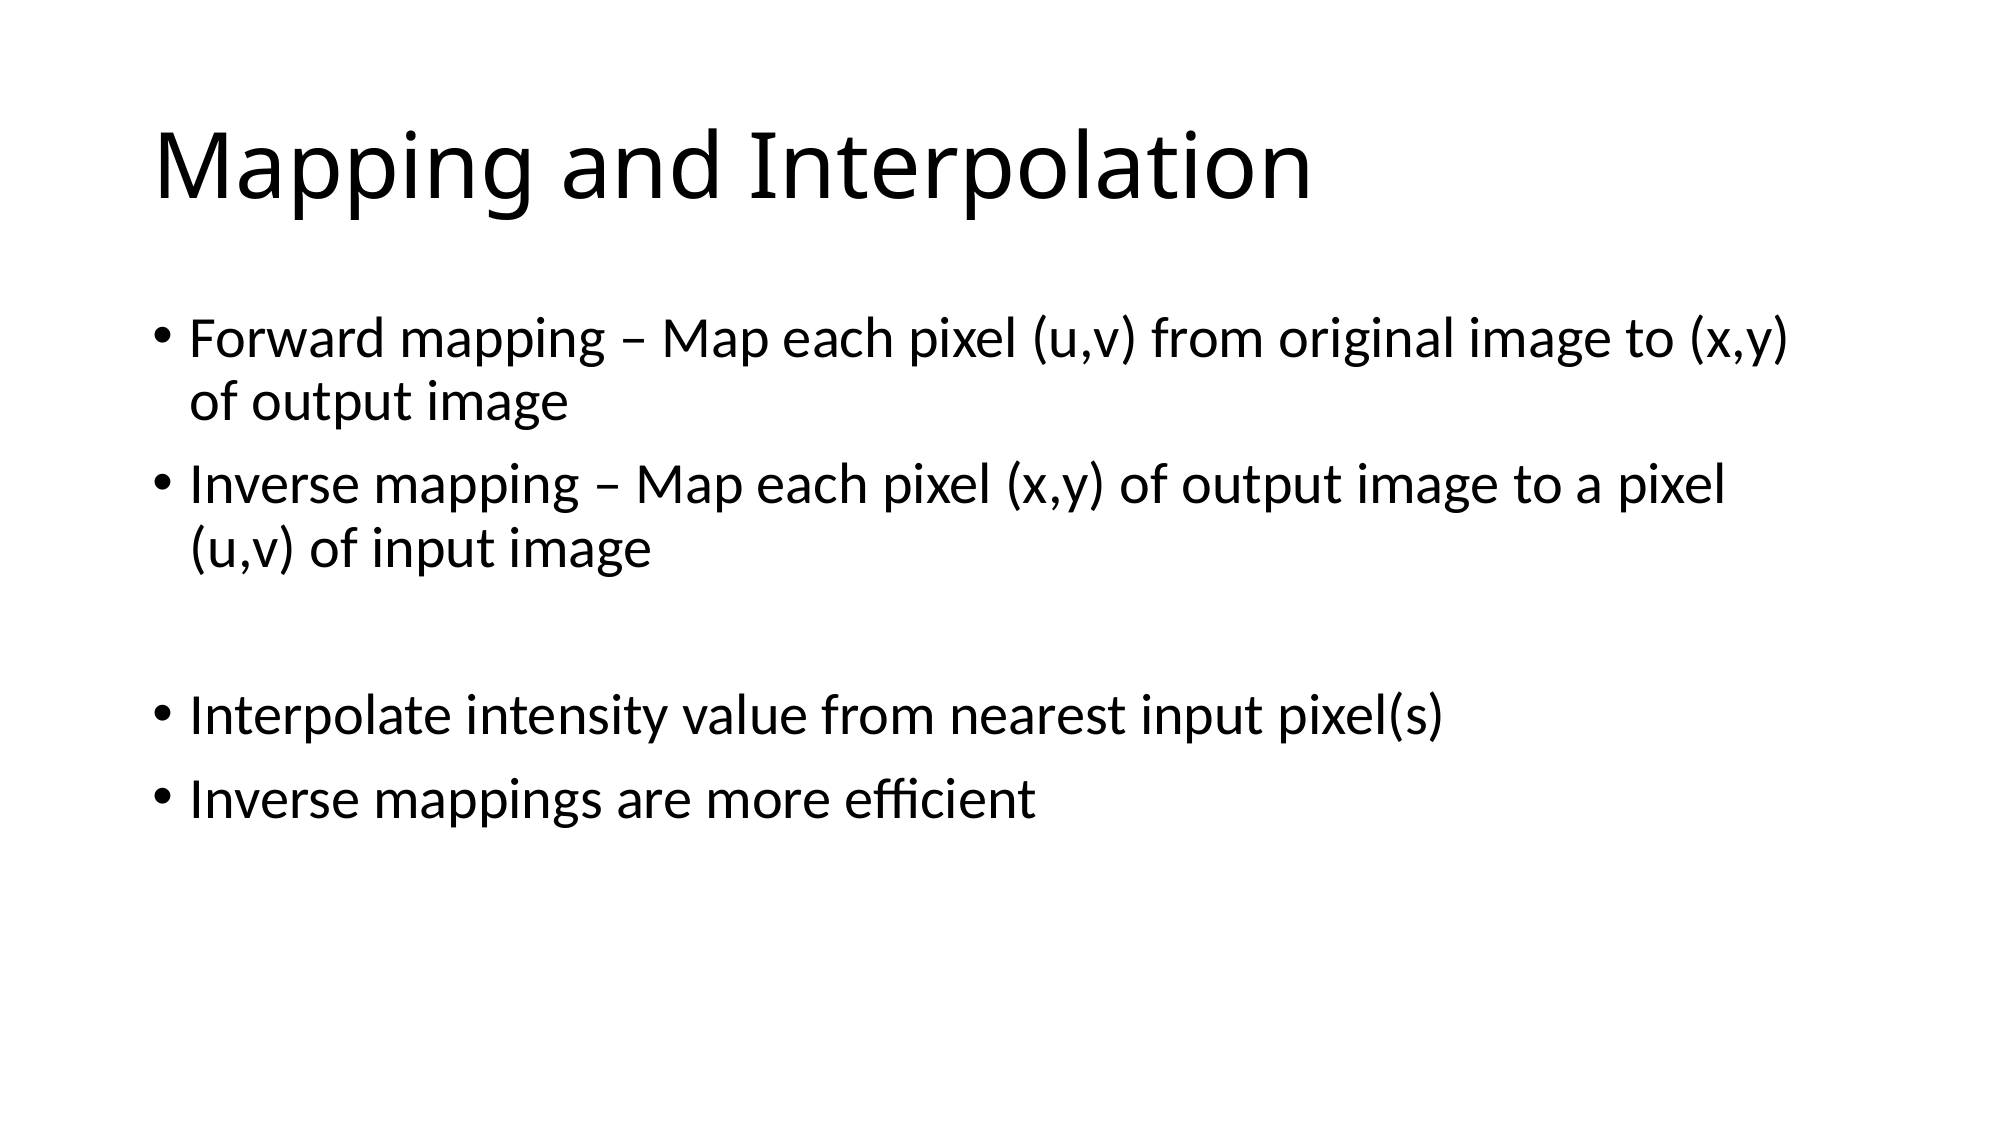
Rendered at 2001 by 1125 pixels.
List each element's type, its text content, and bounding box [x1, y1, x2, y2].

title Mapping and Interpolation [137, 59, 1863, 278]
